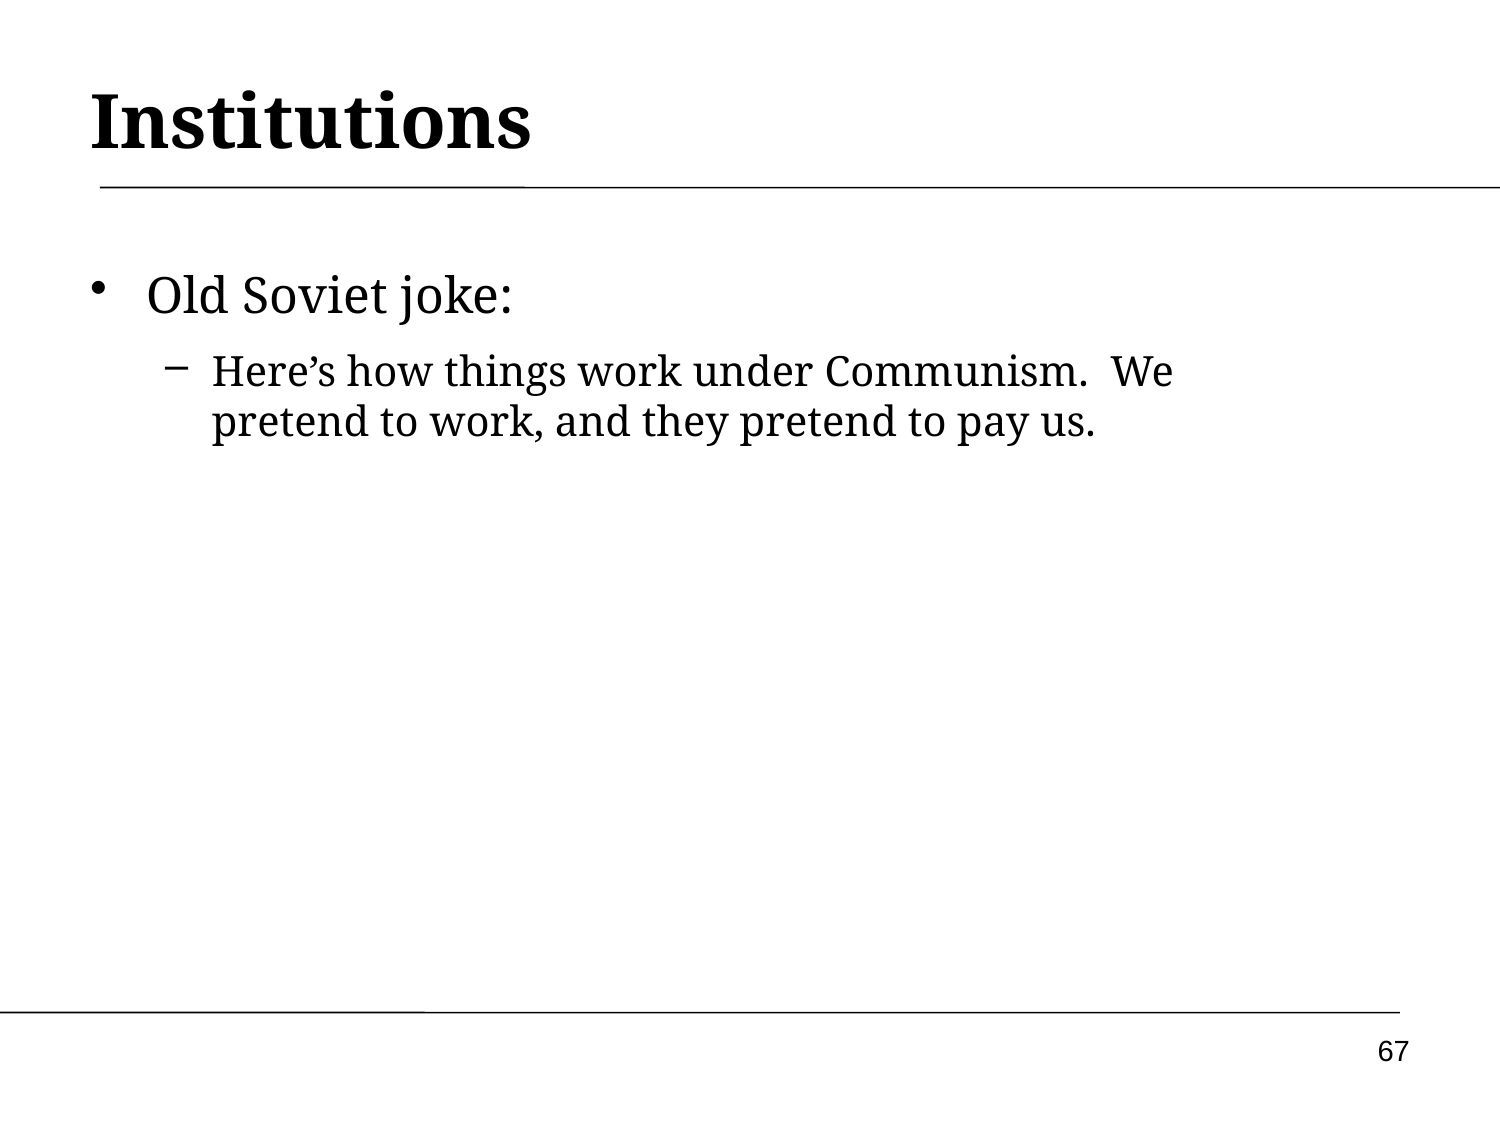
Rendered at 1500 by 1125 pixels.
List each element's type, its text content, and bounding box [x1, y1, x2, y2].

slide_number 67 [1074, 1024, 1426, 1103]
list Old Soviet joke: Here’s how things work under Communism. We pretend to work, and they pretend to pay us. [74, 262, 1351, 1006]
title Institutions [74, 49, 1426, 188]
